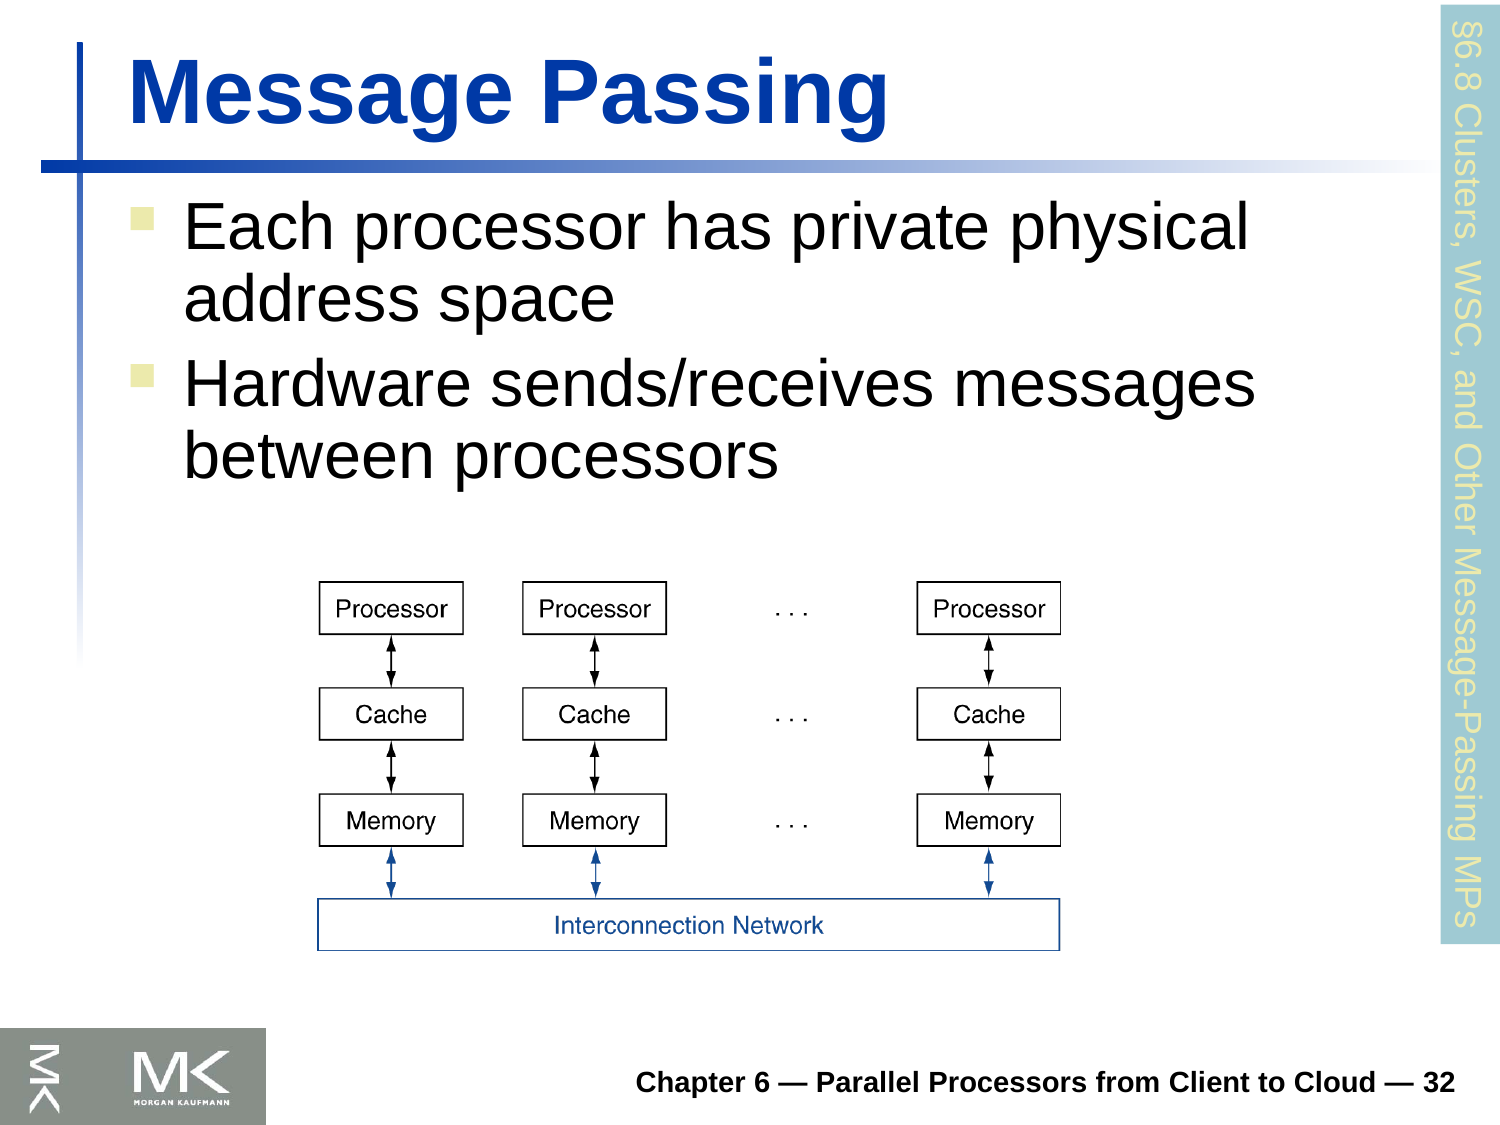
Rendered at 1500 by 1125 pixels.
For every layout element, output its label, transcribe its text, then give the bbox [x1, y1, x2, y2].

picture [0, 1028, 266, 1125]
picture [317, 581, 1061, 951]
list Each processor has private physical address space Hardware sends/receives messages between processors [112, 184, 1440, 520]
footer Chapter 6 — Parallel Processors from Client to Cloud — 32 [277, 1046, 1471, 1106]
title Message Passing [112, 23, 1440, 149]
text_box §6.8 Clusters, WSC, and Other Message-Passing MPs [1440, 4, 1500, 945]
